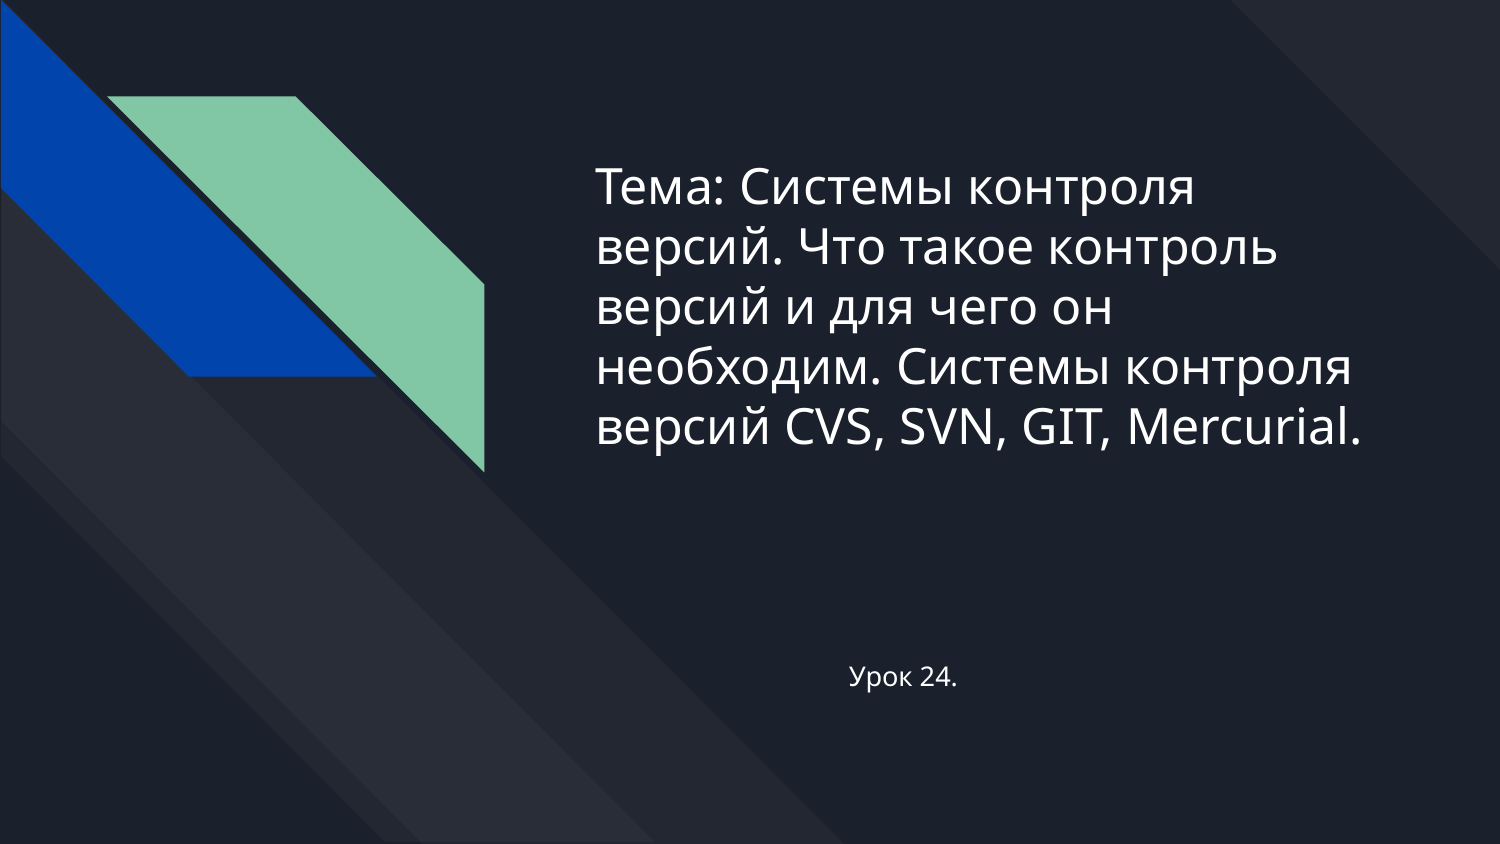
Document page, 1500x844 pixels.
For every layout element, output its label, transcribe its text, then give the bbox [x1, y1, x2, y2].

subtitle Урок 24. [833, 643, 1404, 727]
title Тема: Системы контроля версий. Что такое контроль версий и для чего он необходим. Системы контроля версий CVS, SVN, GIT, Mercurial. [580, 139, 1404, 518]
